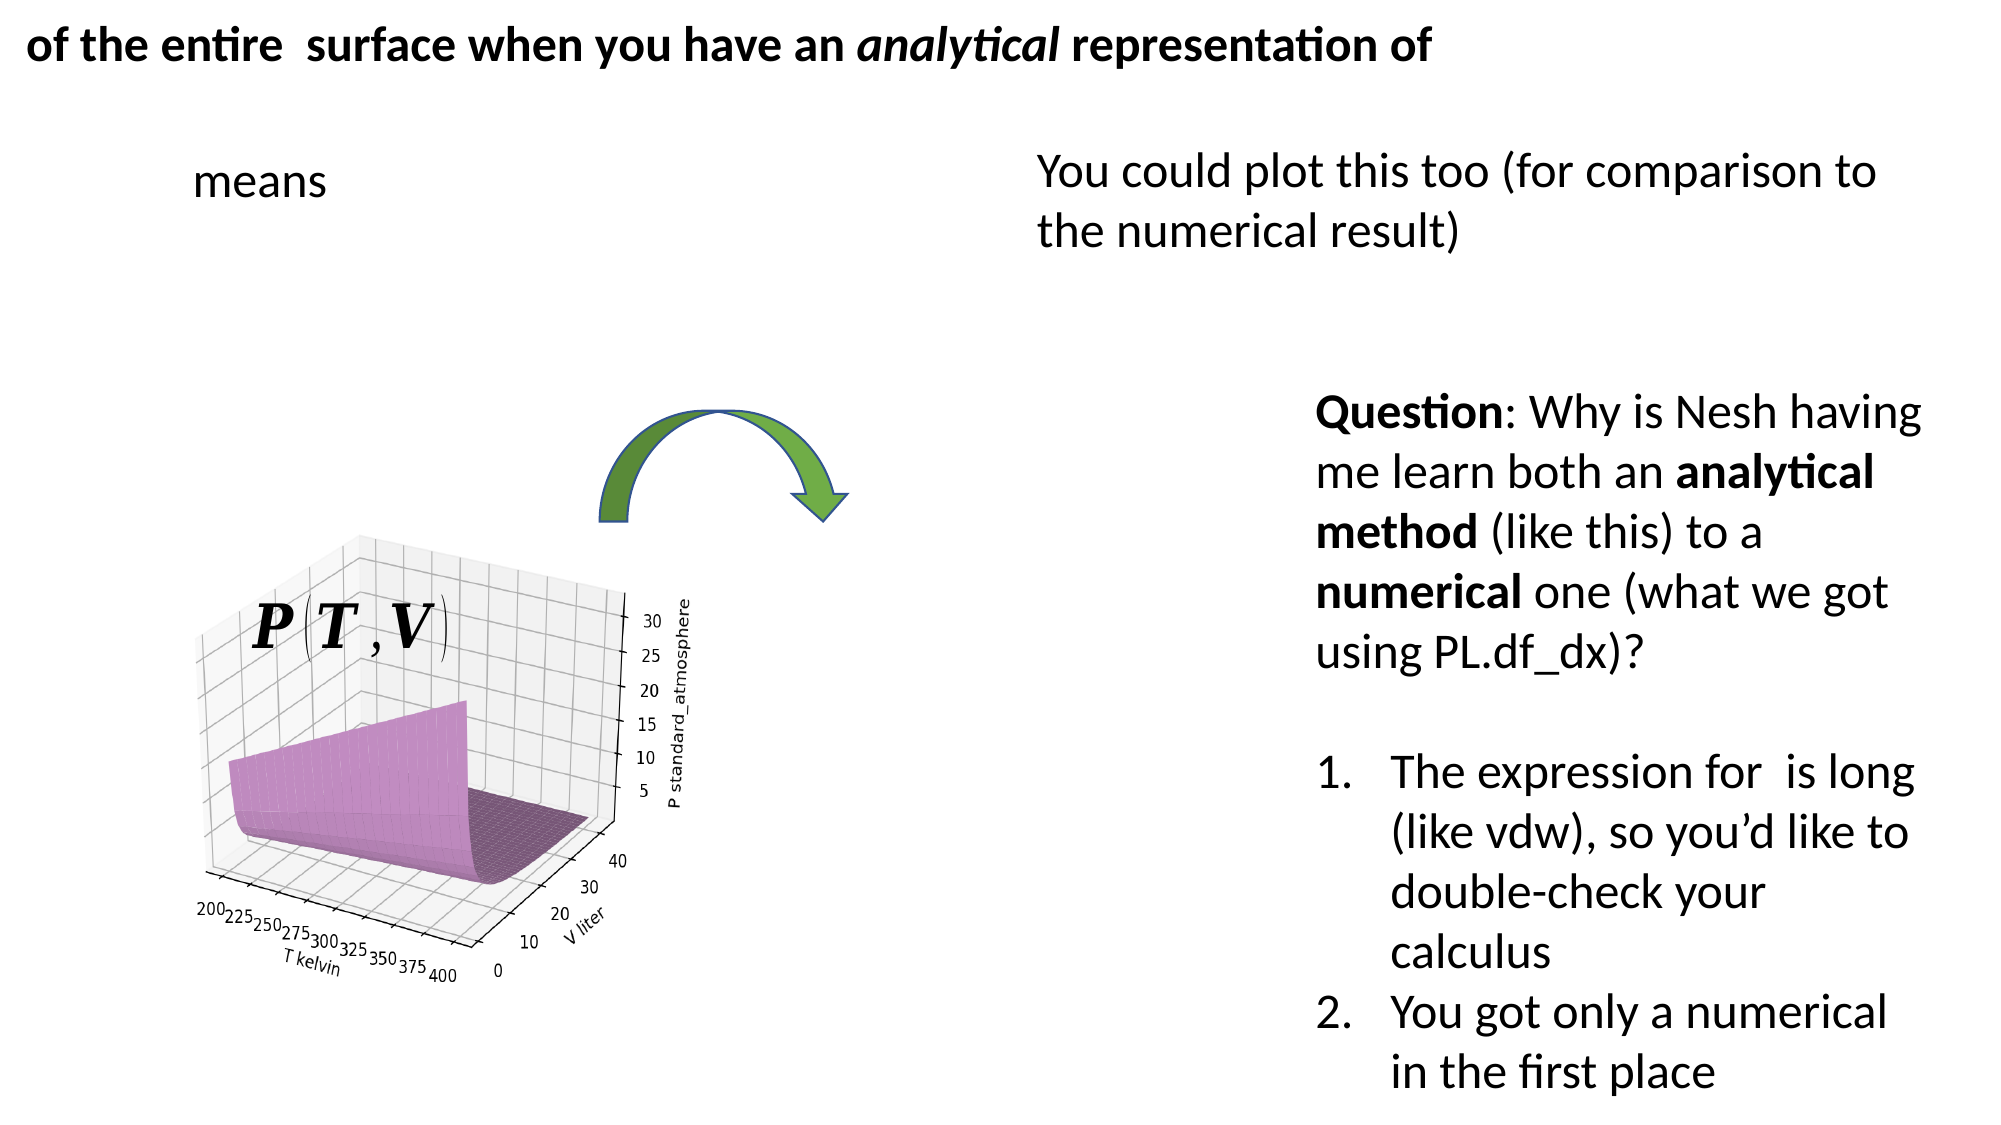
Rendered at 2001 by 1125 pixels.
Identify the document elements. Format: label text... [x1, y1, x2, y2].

text_box You could plot this too (for comparison to the numerical result) [1022, 130, 1927, 266]
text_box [45, 410, 851, 1043]
